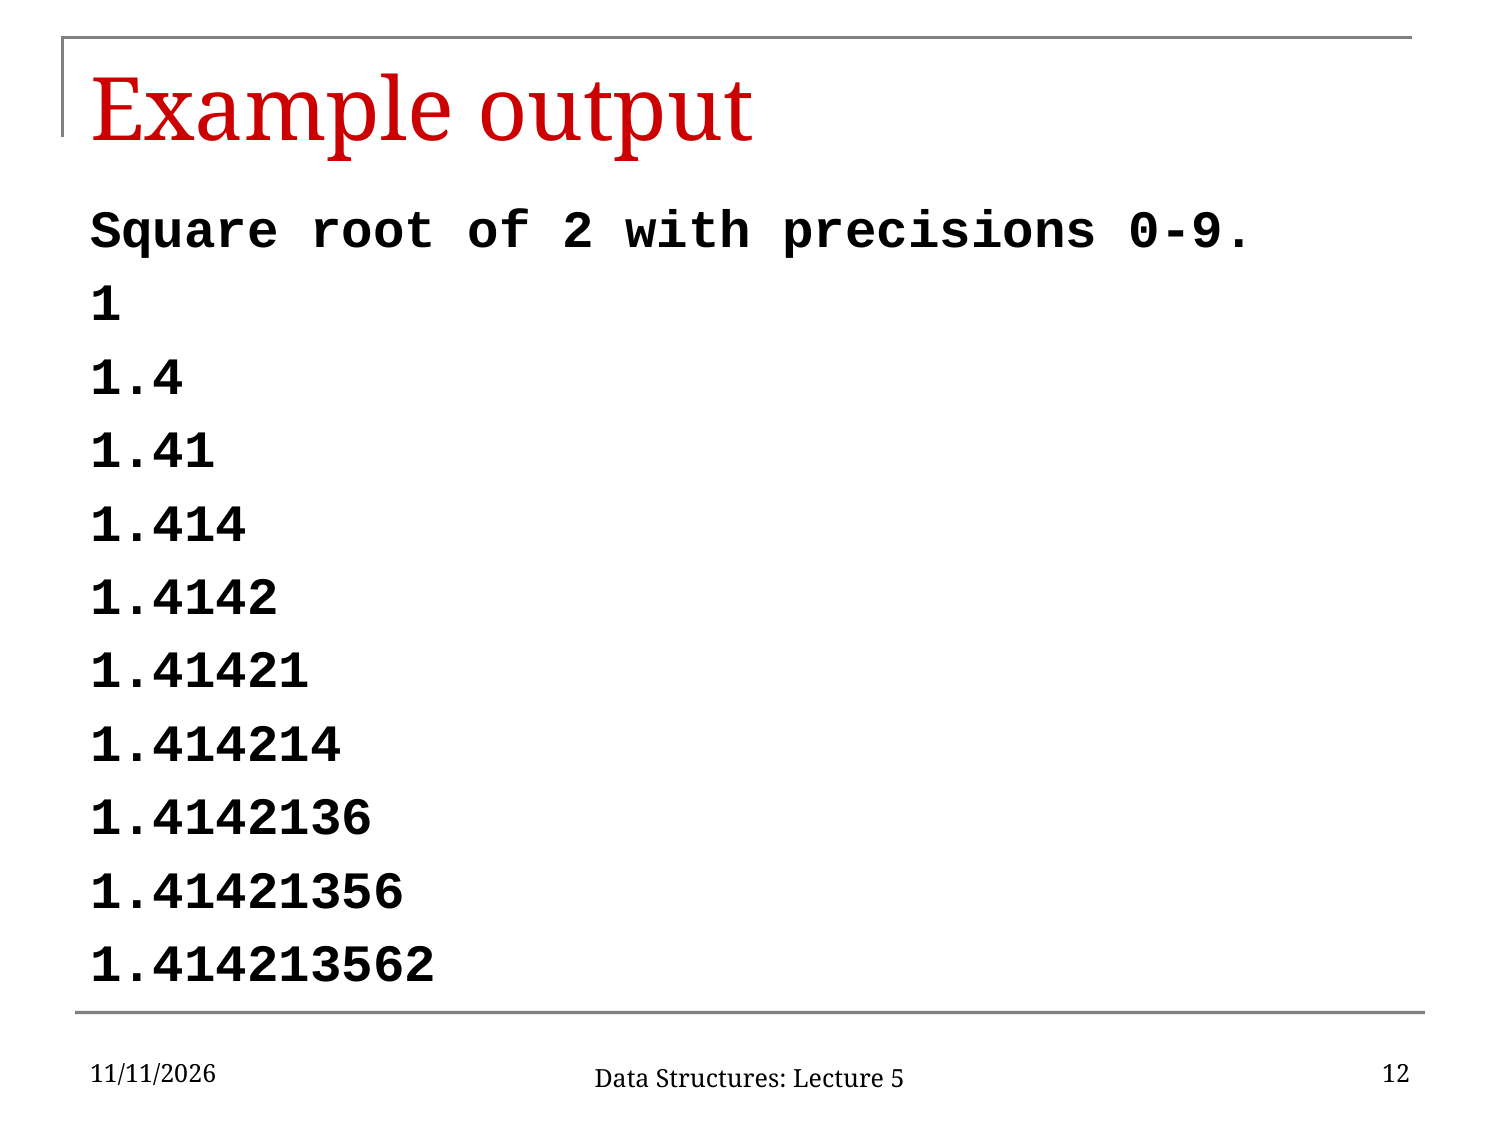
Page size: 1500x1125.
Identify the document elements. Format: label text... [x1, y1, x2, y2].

title Example output [75, 45, 1425, 163]
slide_number 12 [1074, 1023, 1426, 1100]
footer Data Structures: Lecture 5 [512, 1024, 988, 1101]
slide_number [74, 1023, 426, 1100]
list Square root of 2 with precisions 0-9. 1 1.4 1.41 1.414 1.4142 1.41421 1.414214 1.4142136 1.41421356 1.414213562 [75, 187, 1425, 1006]
